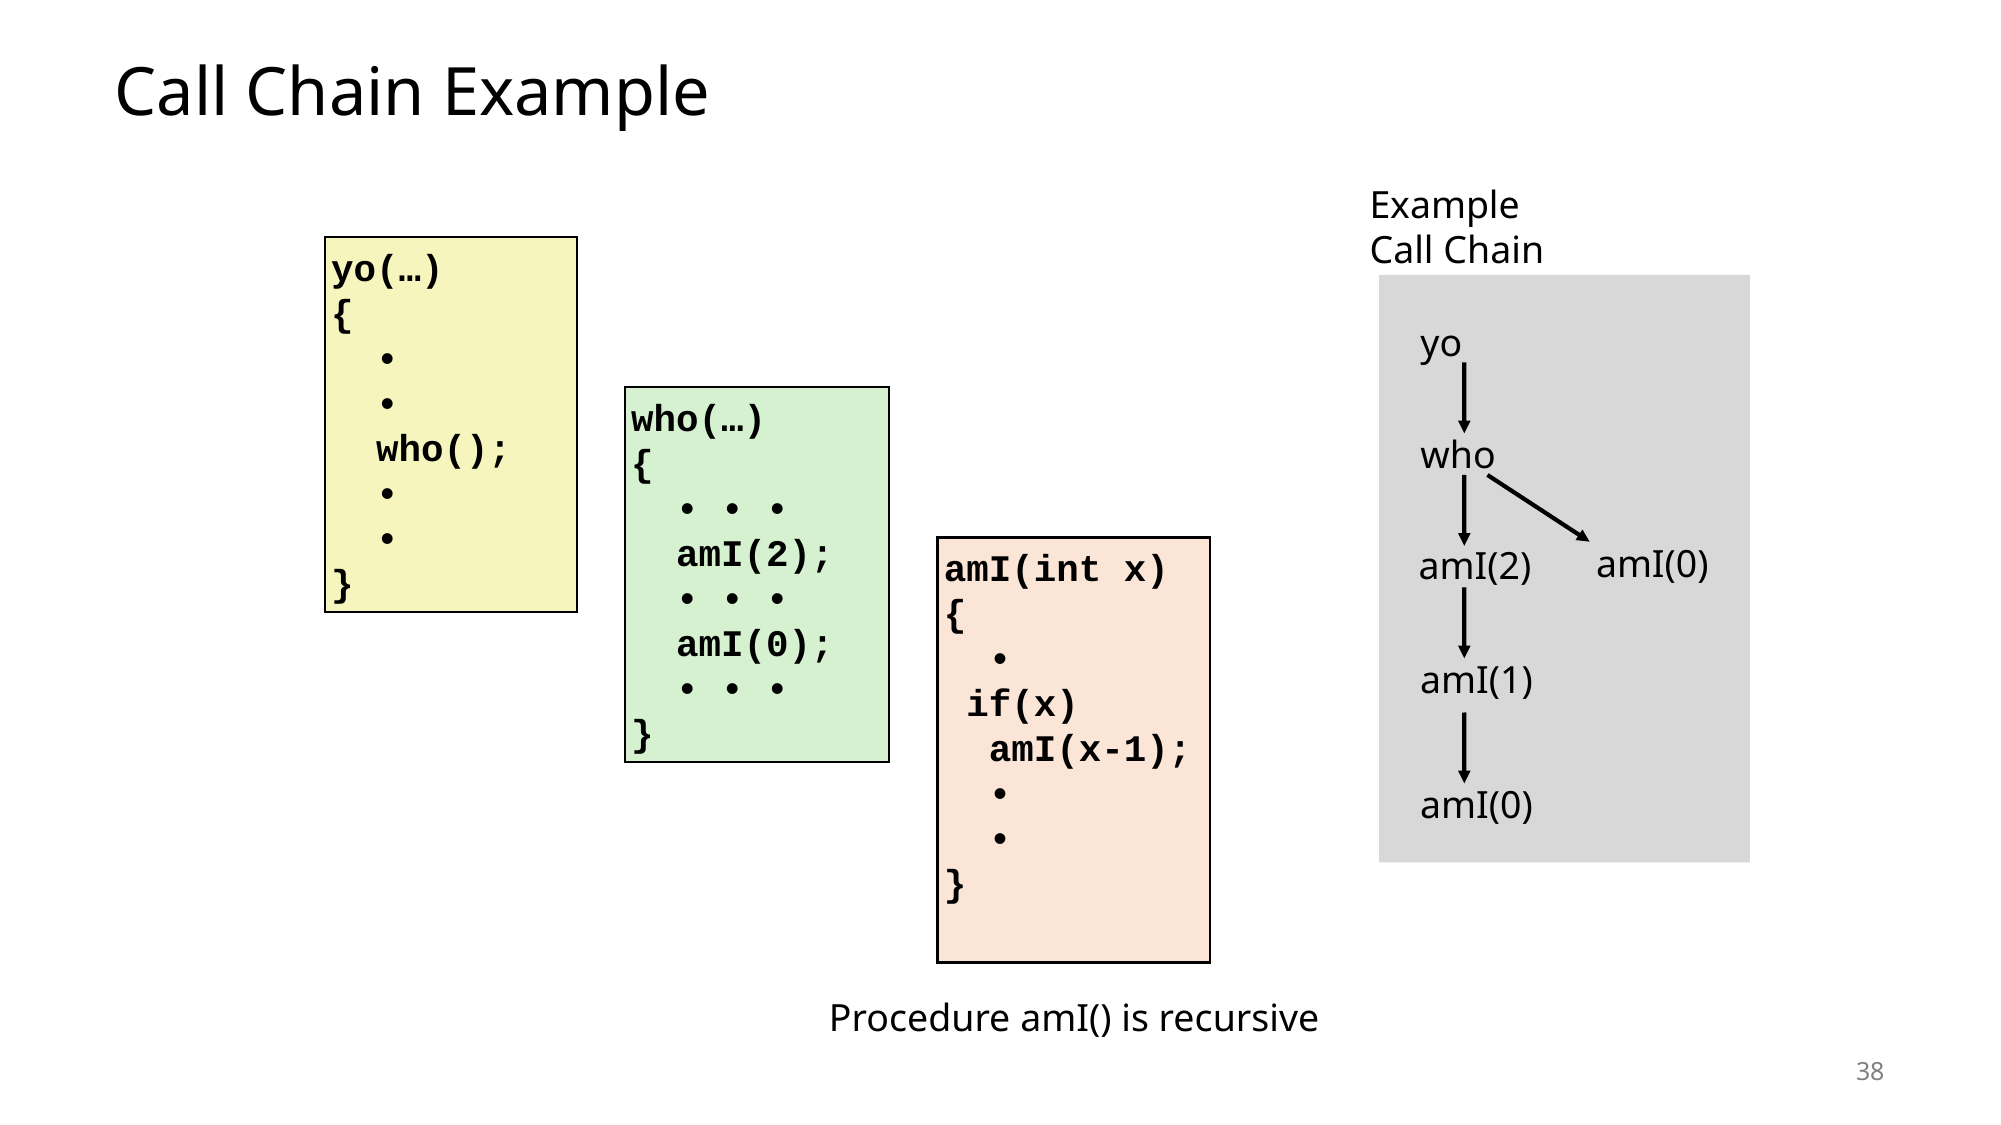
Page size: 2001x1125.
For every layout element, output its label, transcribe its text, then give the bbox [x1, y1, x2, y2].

text_box [1458, 474, 1471, 546]
text_box Example Call Chain [1363, 174, 1551, 278]
text_box amI(1) [1414, 650, 1575, 705]
text_box amI(0) [1589, 533, 1750, 588]
slide_number 38 [1749, 1042, 1900, 1103]
text_box yo(…) { • • who(); • • } [324, 237, 578, 613]
text_box yo [1414, 312, 1517, 367]
text_box [1487, 474, 1590, 542]
text_box amI(2) [1412, 535, 1573, 590]
text_box amI(int x) { • if(x) amI(x-1); • • } [937, 537, 1211, 963]
text_box Procedure amI() is recursive [822, 987, 1326, 1045]
text_box [1379, 274, 1750, 863]
text_box amI(0) [1414, 774, 1573, 830]
text_box who(…) { • • • amI(2); • • • amI(0); • • • } [624, 387, 890, 763]
text_box who [1414, 425, 1517, 480]
text_box [1458, 587, 1471, 659]
text_box [1458, 712, 1471, 784]
text_box [1458, 362, 1471, 434]
title Call Chain Example [99, 37, 1900, 150]
